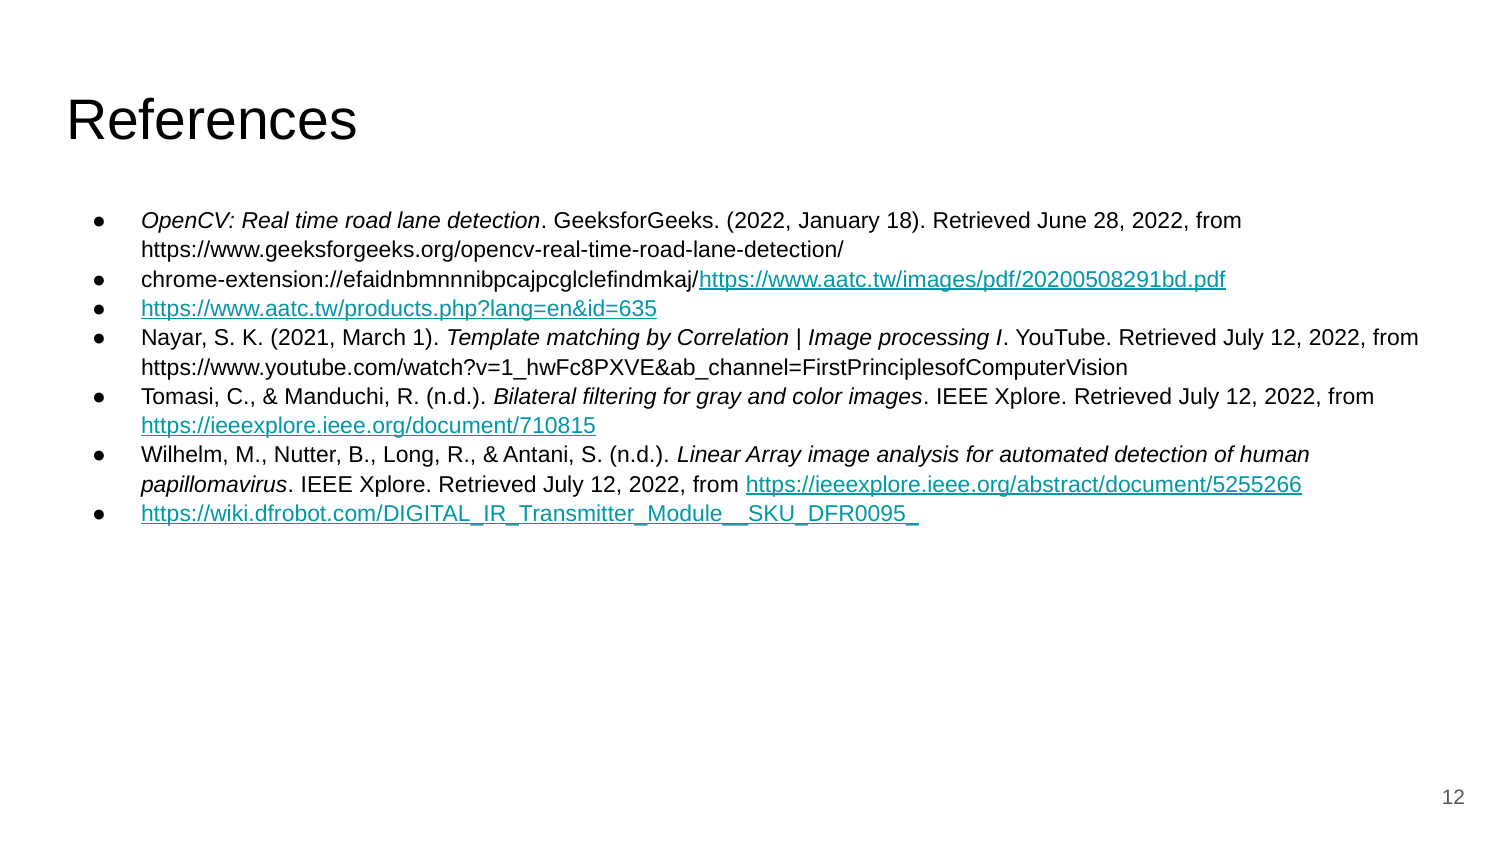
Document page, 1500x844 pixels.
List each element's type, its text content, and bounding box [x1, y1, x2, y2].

list OpenCV: Real time road lane detection. GeeksforGeeks. (2022, January 18). Retrieved June 28, 2022, from https://www.geeksforgeeks.org/opencv-real-time-road-lane-detection/ chrome-extension://efaidnbmnnnibpcajpcglclefindmkaj/https://www.aatc.tw/images/pdf/20200508291bd.pdf https://www.aatc.tw/products.php?lang=en&id=635 Nayar, S. K. (2021, March 1). Template matching by Correlation | Image processing I. YouTube. Retrieved July 12, 2022, from https://www.youtube.com/watch?v=1_hwFc8PXVE&ab_channel=FirstPrinciplesofComputerVision Tomasi, C., & Manduchi, R. (n.d.). Bilateral filtering for gray and color images. IEEE Xplore. Retrieved July 12, 2022, from https://ieeexplore.ieee.org/document/710815 Wilhelm, M., Nutter, B., Long, R., & Antani, S. (n.d.). Linear Array image analysis for automated detection of human papillomavirus. IEEE Xplore. Retrieved July 12, 2022, from https://ieeexplore.ieee.org/abstract/document/5255266 https://wiki.dfrobot.com/DIGITAL_IR_Transmitter_Module__SKU_DFR0095_ [51, 189, 1449, 750]
title References [51, 72, 1449, 167]
slide_number ‹#› [1389, 764, 1480, 830]
